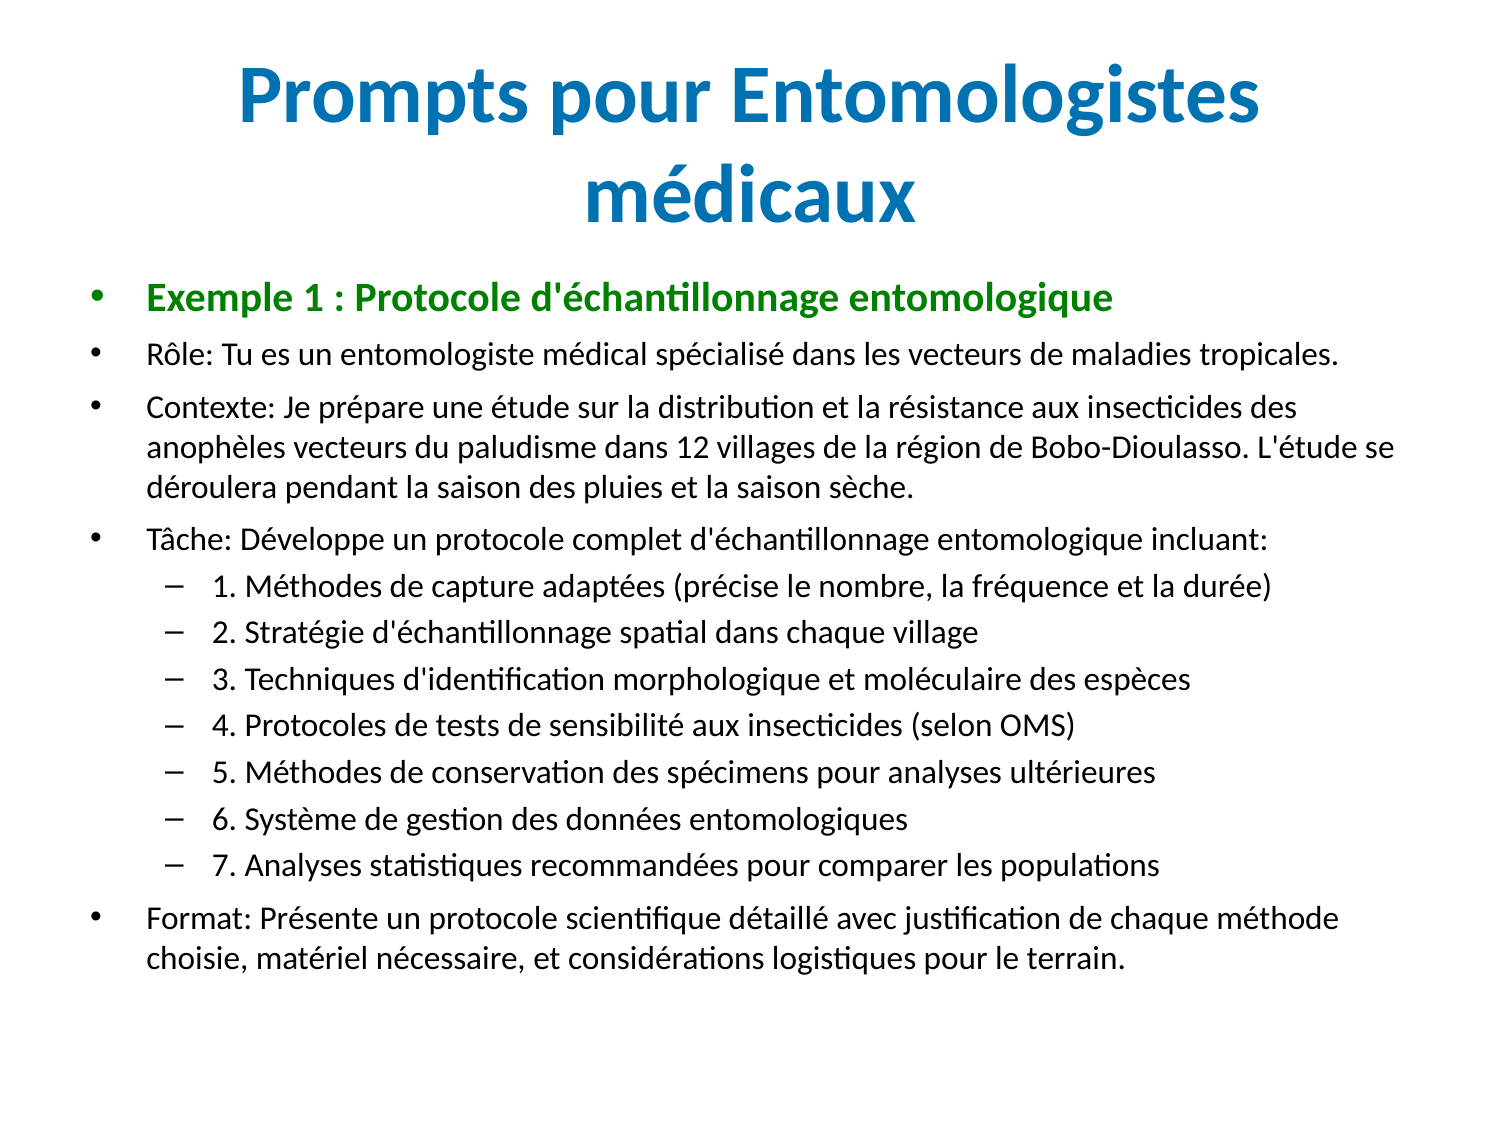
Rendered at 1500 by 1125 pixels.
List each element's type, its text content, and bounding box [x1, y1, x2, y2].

title Prompts pour Entomologistes médicaux [75, 45, 1425, 233]
list Exemple 1 : Protocole d'échantillonnage entomologique Rôle: Tu es un entomologiste médical spécialisé dans les vecteurs de maladies tropicales. Contexte: Je prépare une étude sur la distribution et la résistance aux insecticides des anophèles vecteurs du paludisme dans 12 villages de la région de Bobo-Dioulasso. L'étude se déroulera pendant la saison des pluies et la saison sèche. Tâche: Développe un protocole complet d'échantillonnage entomologique incluant: 1. Méthodes de capture adaptées (précise le nombre, la fréquence et la durée) 2. Stratégie d'échantillonnage spatial dans chaque village 3. Techniques d'identification morphologique et moléculaire des espèces 4. Protocoles de tests de sensibilité aux insecticides (selon OMS) 5. Méthodes de conservation des spécimens pour analyses ultérieures 6. Système de gestion des données entomologiques 7. Analyses statistiques recommandées pour comparer les populations Format: Présente un protocole scientifique détaillé avec justification de chaque méthode choisie, matériel nécessaire, et considérations logistiques pour le terrain. [75, 262, 1425, 1005]
